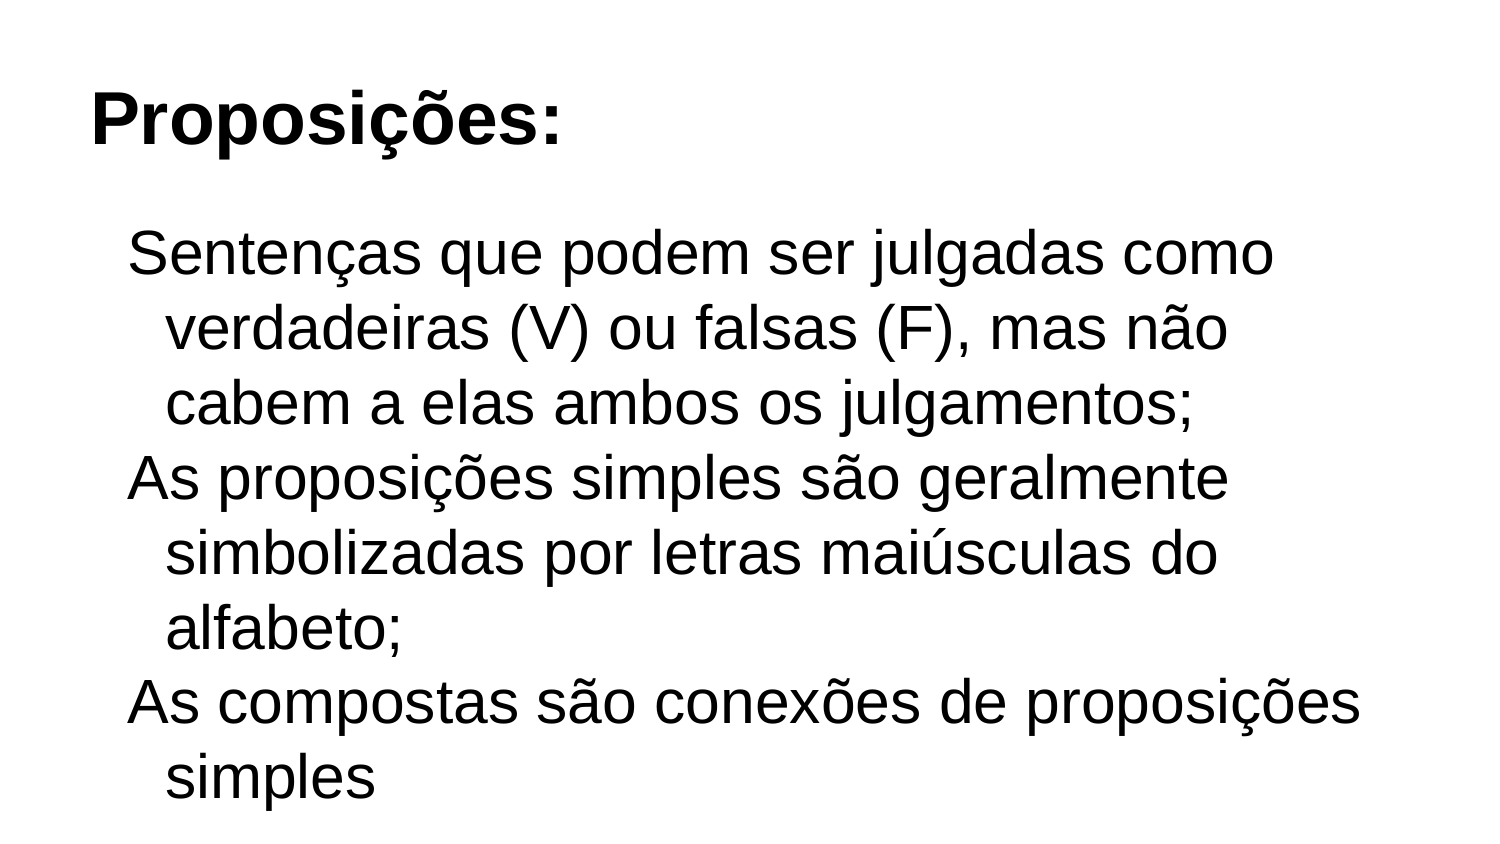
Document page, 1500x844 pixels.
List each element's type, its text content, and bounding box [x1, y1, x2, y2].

list Sentenças que podem ser julgadas como verdadeiras (V) ou falsas (F), mas não cabem a elas ambos os julgamentos; As proposições simples são geralmente simbolizadas por letras maiúsculas do alfabeto; As compostas são conexões de proposições simples [75, 196, 1425, 808]
title Proposições: [75, 33, 1425, 175]
